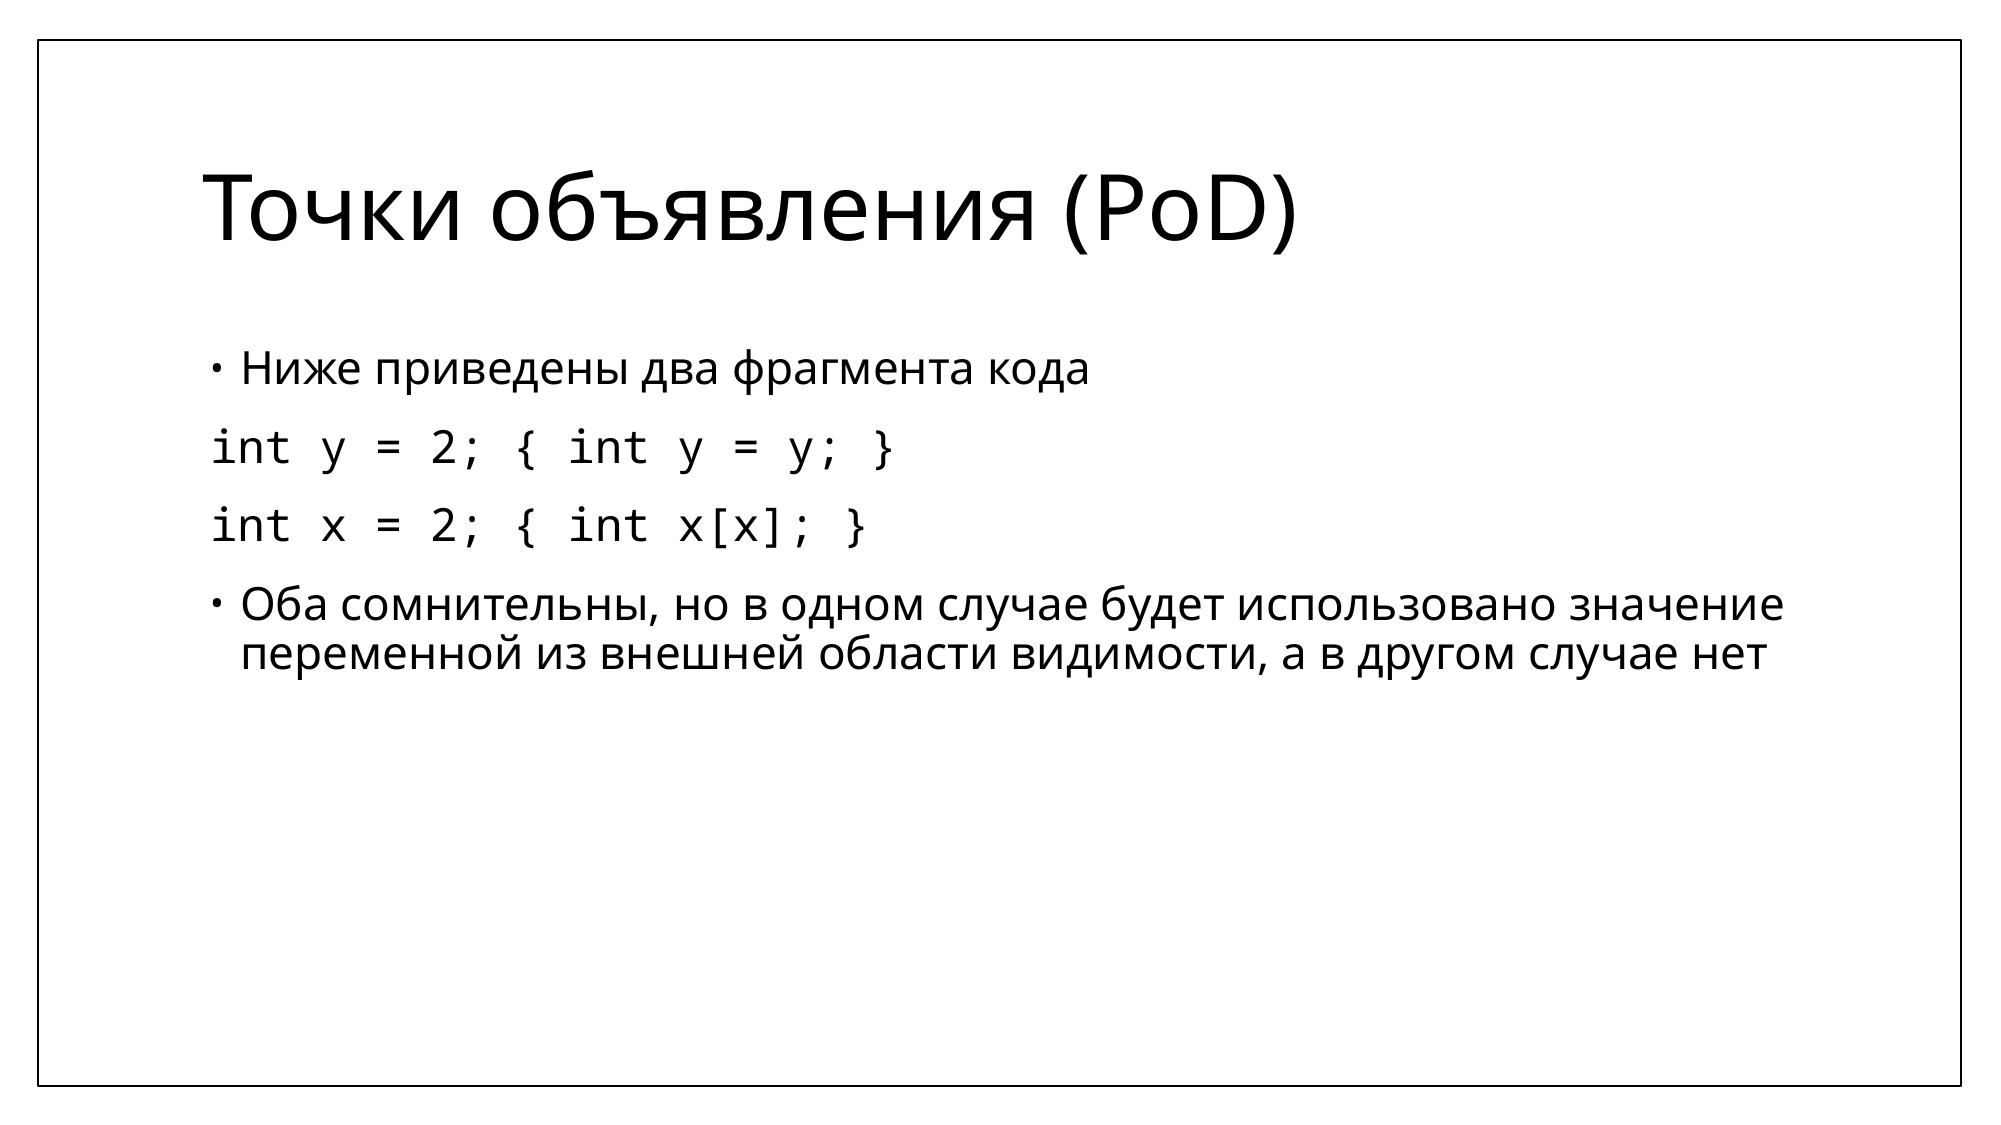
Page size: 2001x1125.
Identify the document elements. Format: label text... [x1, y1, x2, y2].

list Ниже приведены два фрагмента кода int y = 2; { int y = y; } int x = 2; { int x[x]; } Оба сомнительны, но в одном случае будет использовано значение переменной из внешней области видимости, а в другом случае нет [187, 337, 1808, 1000]
title Точки объявления (PoD) [187, 99, 1808, 323]
